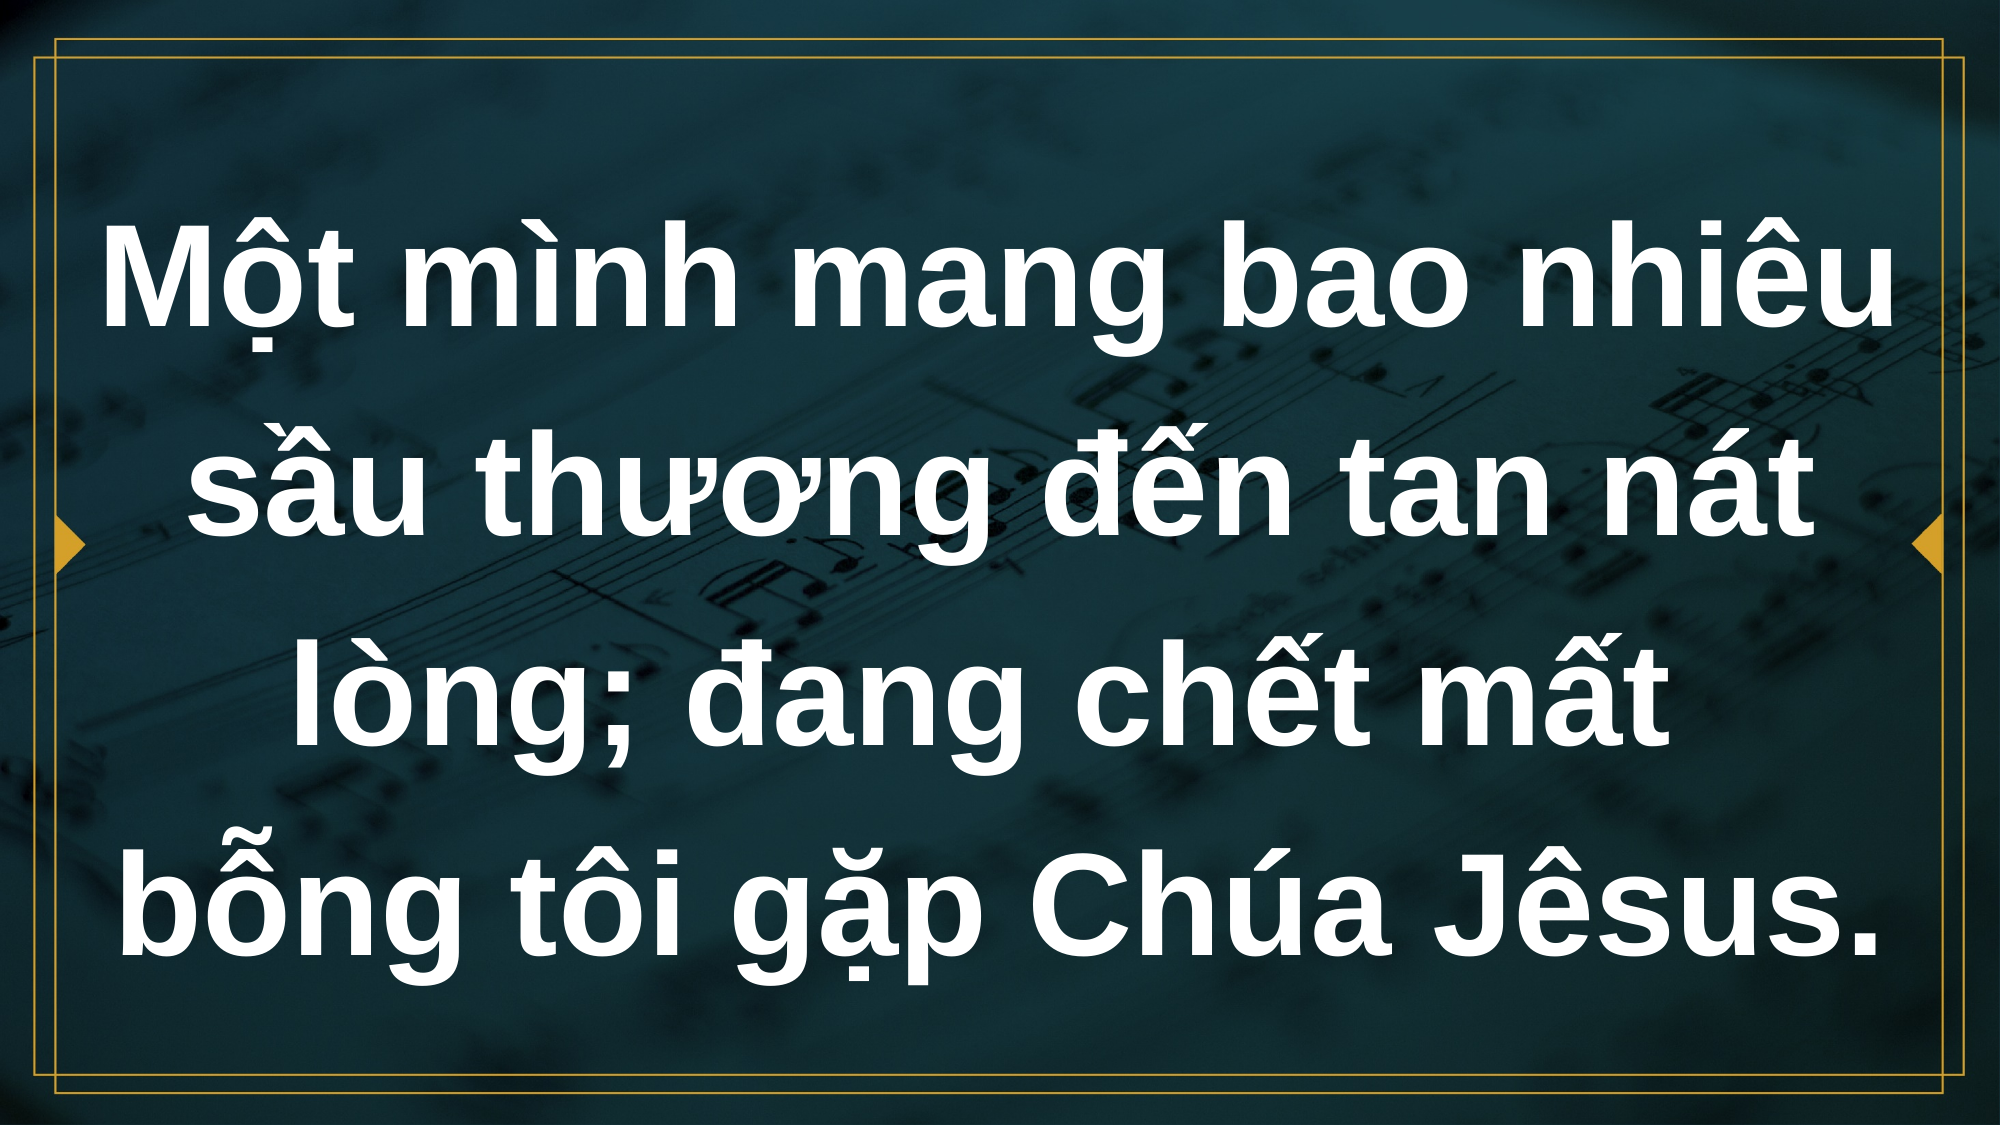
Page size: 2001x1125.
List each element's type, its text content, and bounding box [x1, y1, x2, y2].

picture [0, 0, 2000, 1125]
title Một mình mang bao nhiêu sầu thương đến tan nát lòng; đang chết mất bỗng tôi gặp Chúa Jêsus. [55, 53, 1945, 1077]
